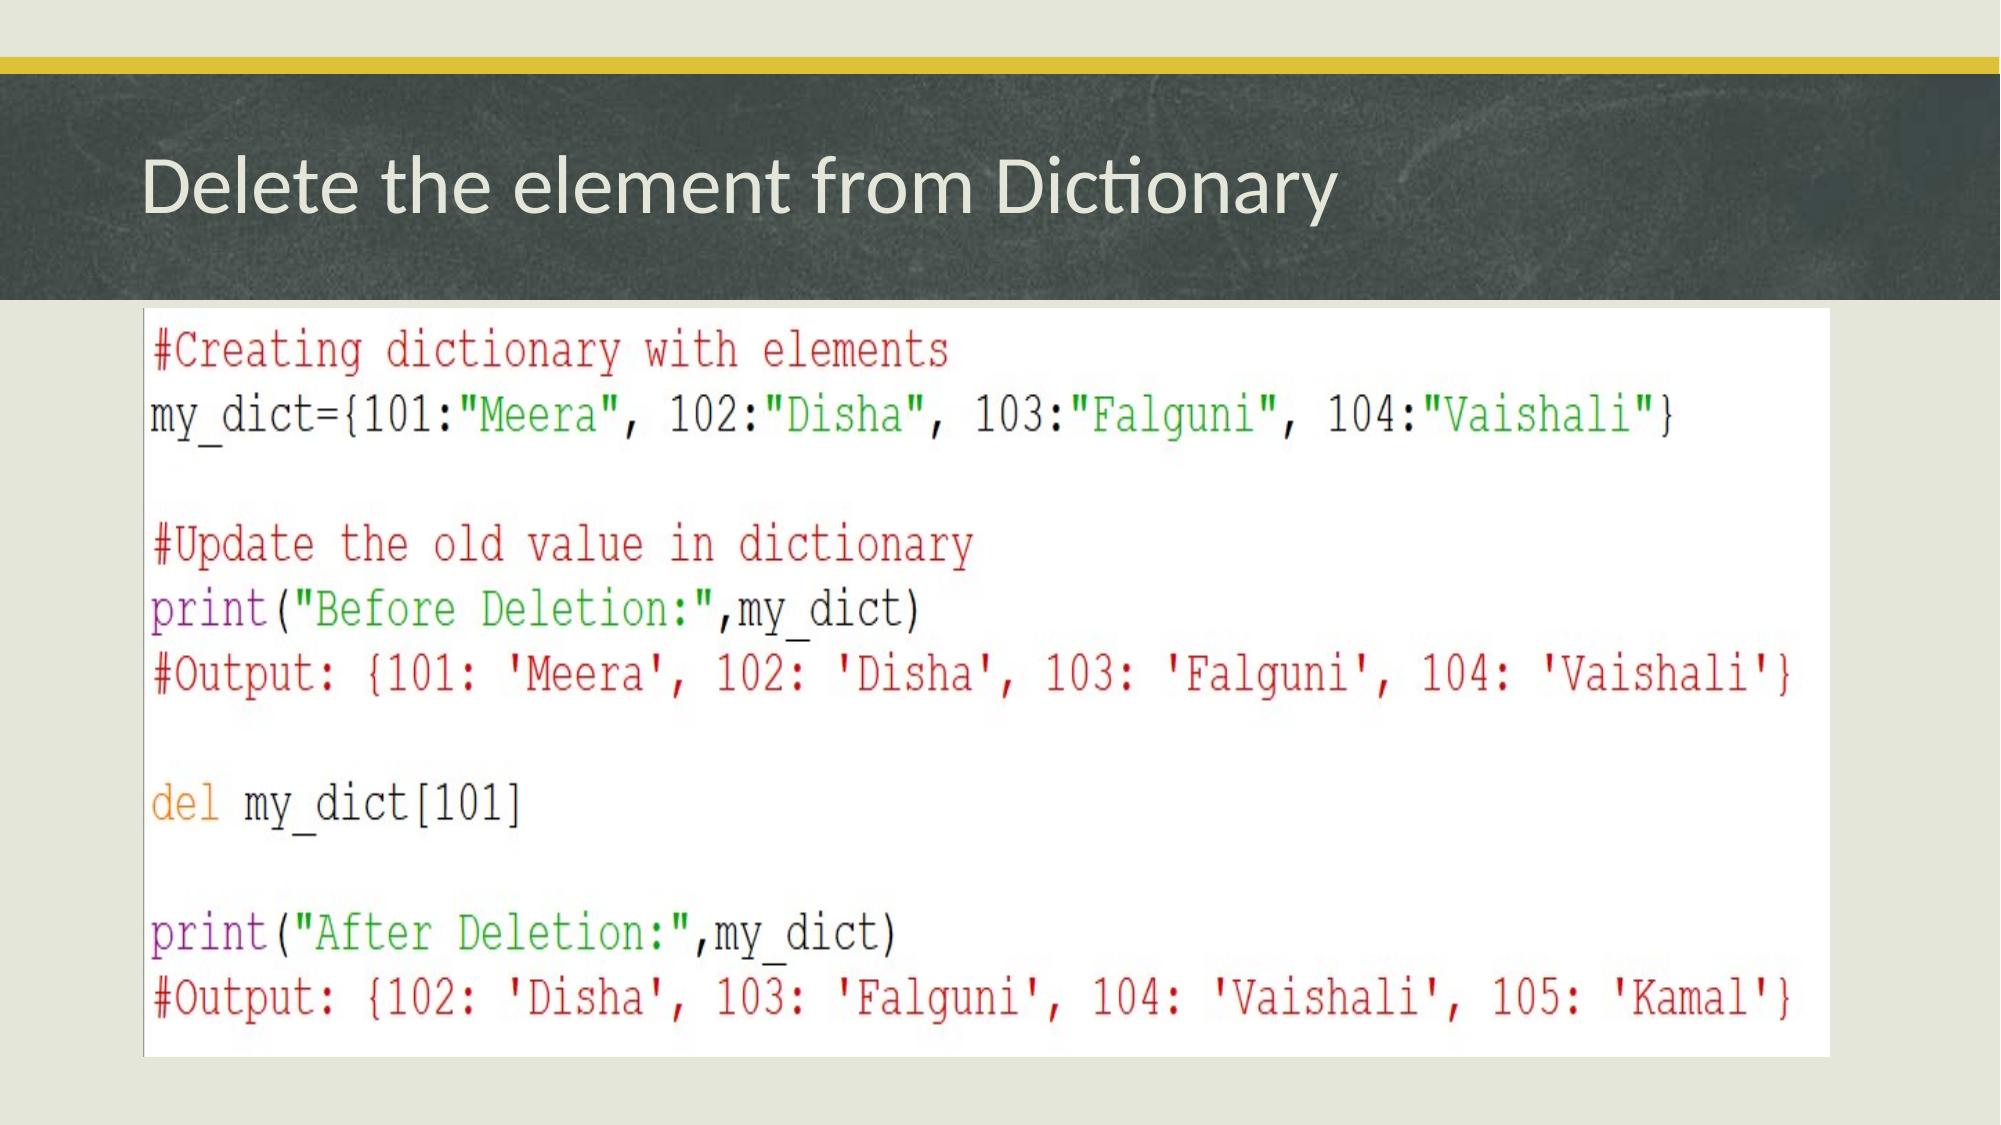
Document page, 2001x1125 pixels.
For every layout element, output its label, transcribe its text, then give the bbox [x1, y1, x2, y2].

title Delete the element from Dictionary [137, 99, 1864, 319]
picture [0, 74, 2000, 300]
picture [143, 308, 1831, 1057]
